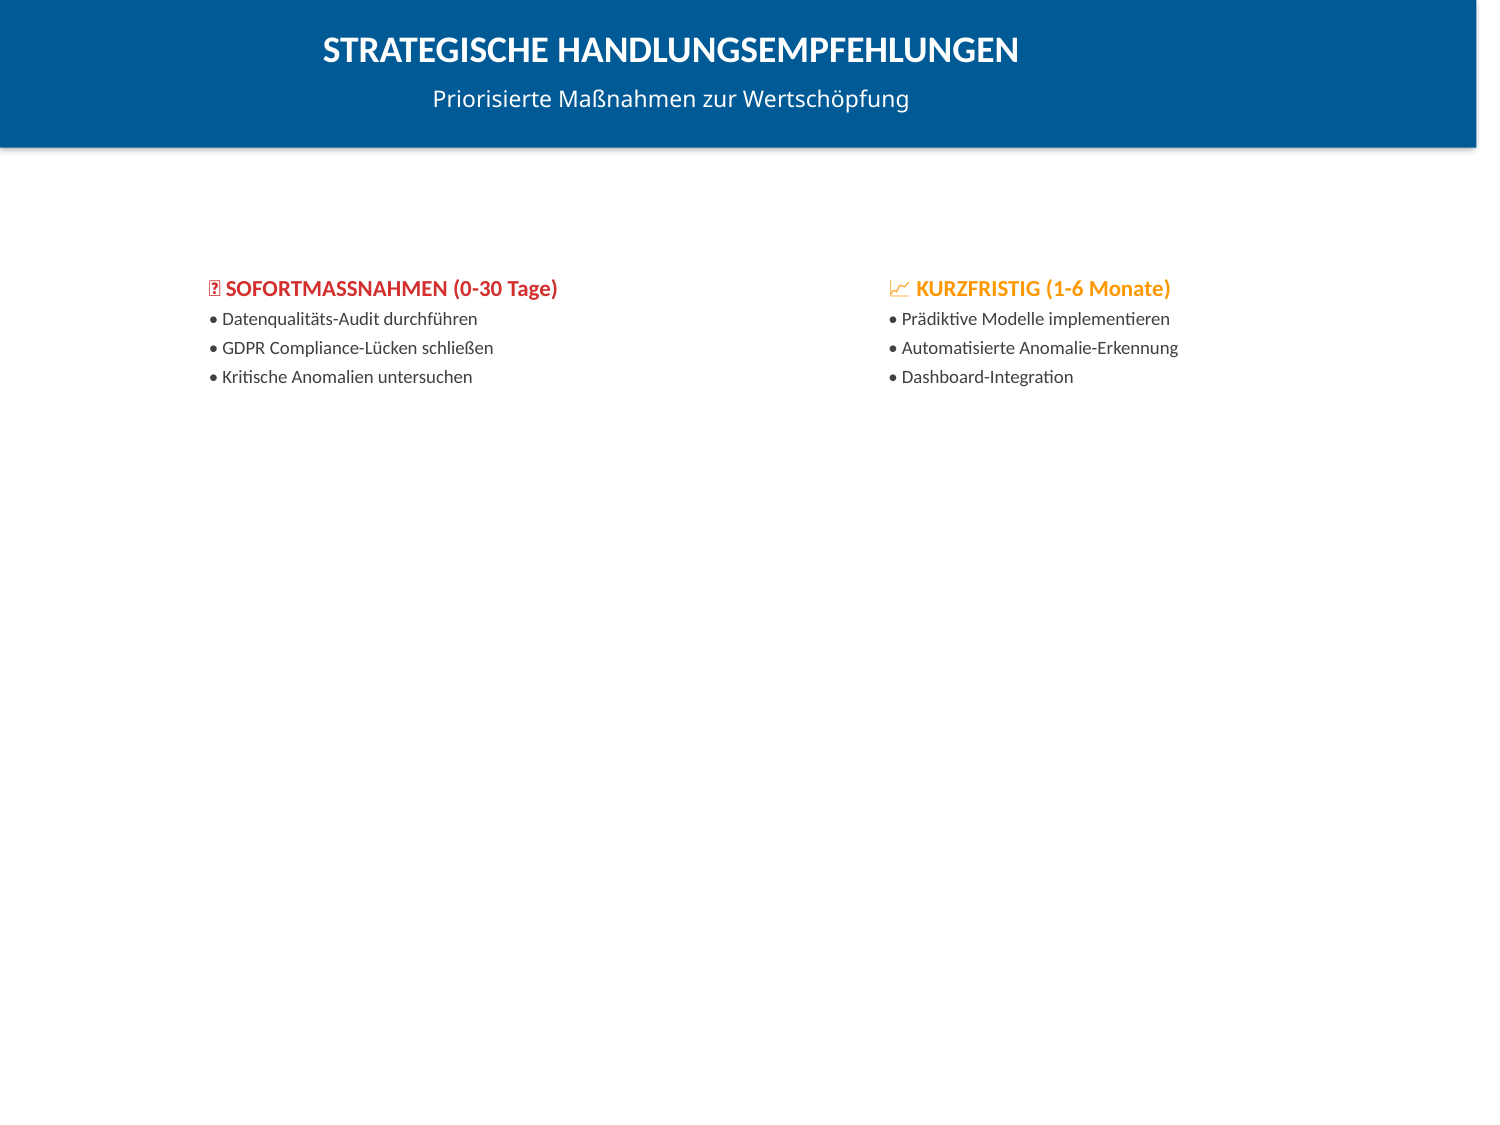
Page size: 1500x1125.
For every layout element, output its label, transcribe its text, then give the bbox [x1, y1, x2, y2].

text_box STRATEGISCHE HANDLUNGSEMPFEHLUNGEN [322, 17, 1036, 78]
text_box 📈 KURZFRISTIG (1-6 Monate) • Prädiktive Modelle implementieren • Automatisierte Anomalie-Erkennung • Dashboard-Integration [873, 265, 1194, 395]
text_box Priorisierte Maßnahmen zur Wertschöpfung [432, 76, 926, 119]
text_box [0, 0, 1477, 148]
text_box 🚨 SOFORTMASSNAHMEN (0-30 Tage) • Datenqualitäts-Audit durchführen • GDPR Compliance-Lücken schließen • Kritische Anomalien untersuchen [194, 265, 574, 395]
